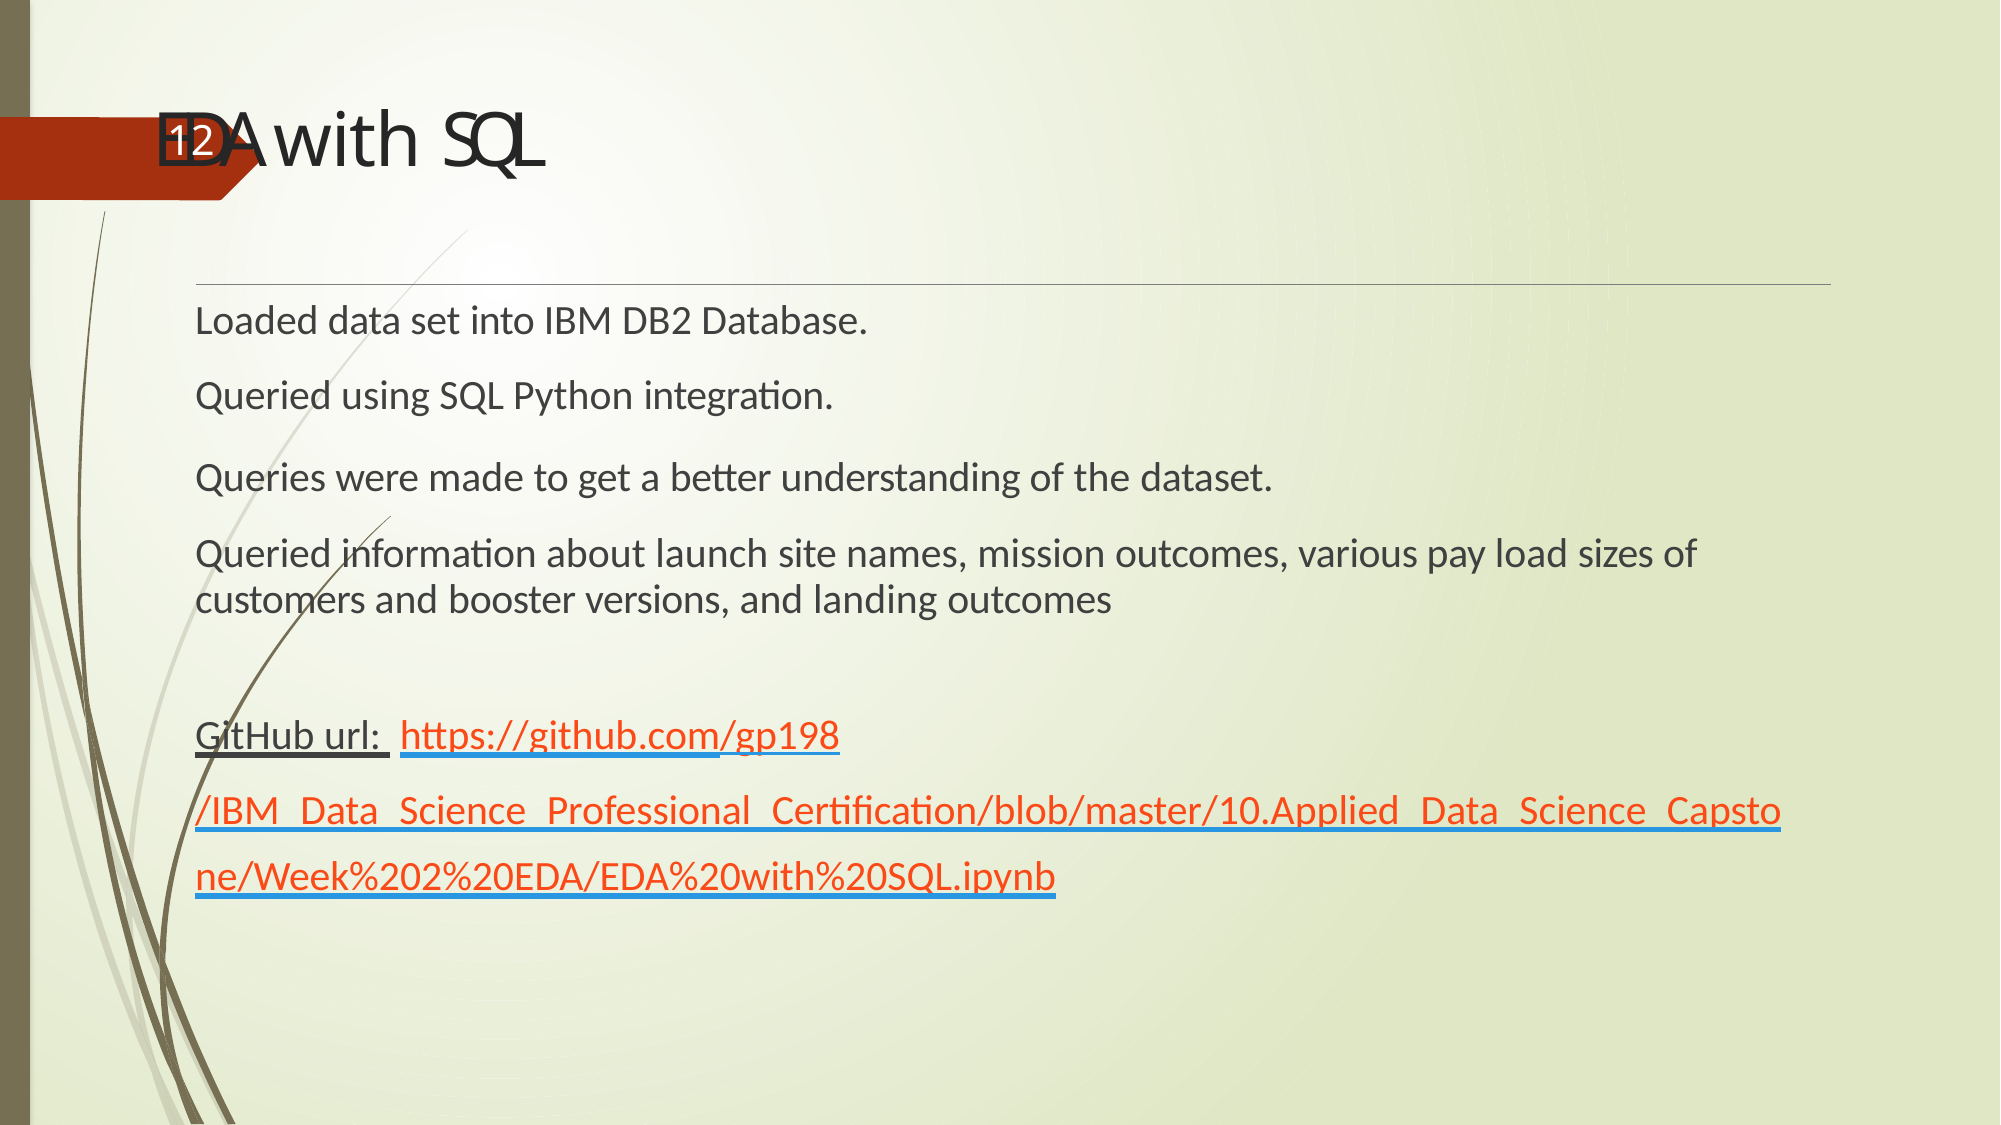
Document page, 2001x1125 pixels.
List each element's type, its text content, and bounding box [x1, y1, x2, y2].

text_box Loaded data set into IBM DB2 Database. Queried using SQL Python integration. Queries were made to get a better understanding of the dataset. Queried information about launch site names, mission outcomes, various pay load sizes of customers and booster versions, and landing outcomes GitHub url: https://github.com/gp198/IBM_Data_Science_Professional_Certification/blob/master/10.Applied_Data_Science_Capstone/Week%202%20EDA/EDA%20with%20SQL.ipynb [192, 266, 1782, 833]
title EDA with SQL [216, 89, 683, 266]
slide_number 12 [87, 0, 216, 486]
